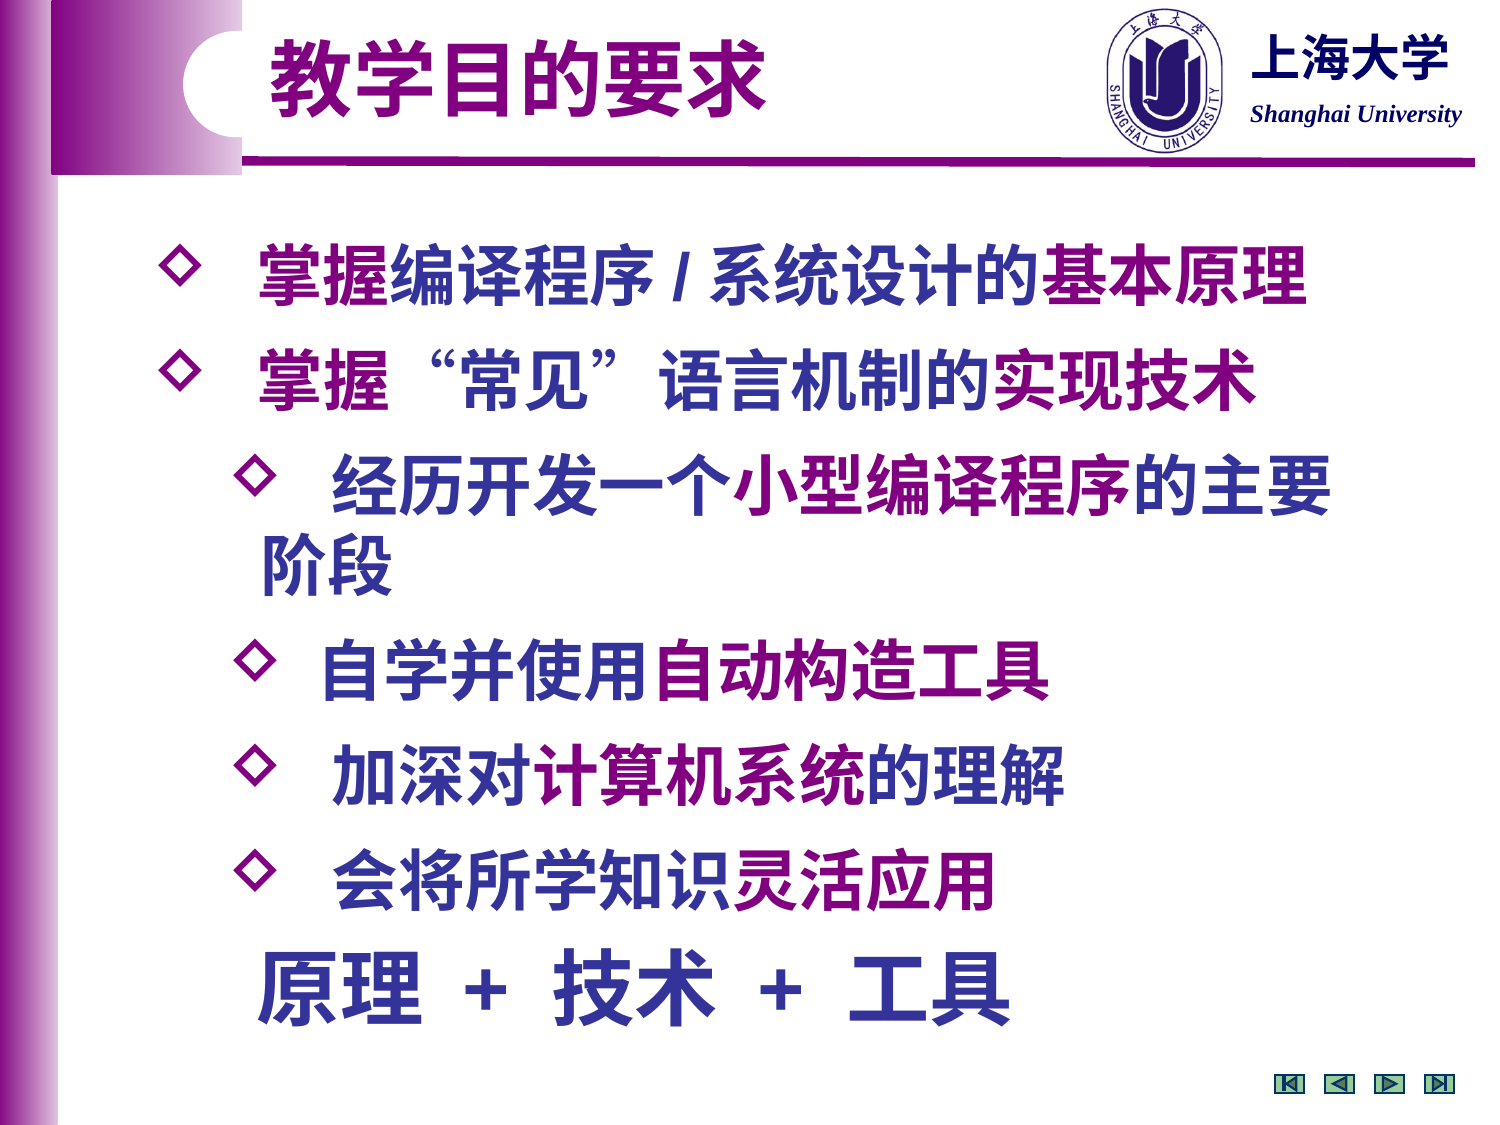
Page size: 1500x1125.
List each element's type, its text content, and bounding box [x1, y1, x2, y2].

text_box 掌握编译程序/系统设计的基本原理 掌握“常见”语言机制的实现技术 经历开发一个小型编译程序的主要阶段 自学并使用自动构造工具 加深对计算机系统的理解 会将所学知识灵活应用 [135, 226, 1412, 926]
text_box [1324, 1074, 1355, 1093]
text_box 教学目的要求 [254, 31, 785, 136]
text_box [1424, 1074, 1455, 1093]
picture [1104, 7, 1225, 154]
text_box [1274, 1074, 1305, 1093]
text_box 原理 + 技术 + 工具 [242, 928, 1057, 1044]
text_box [1374, 1074, 1405, 1093]
